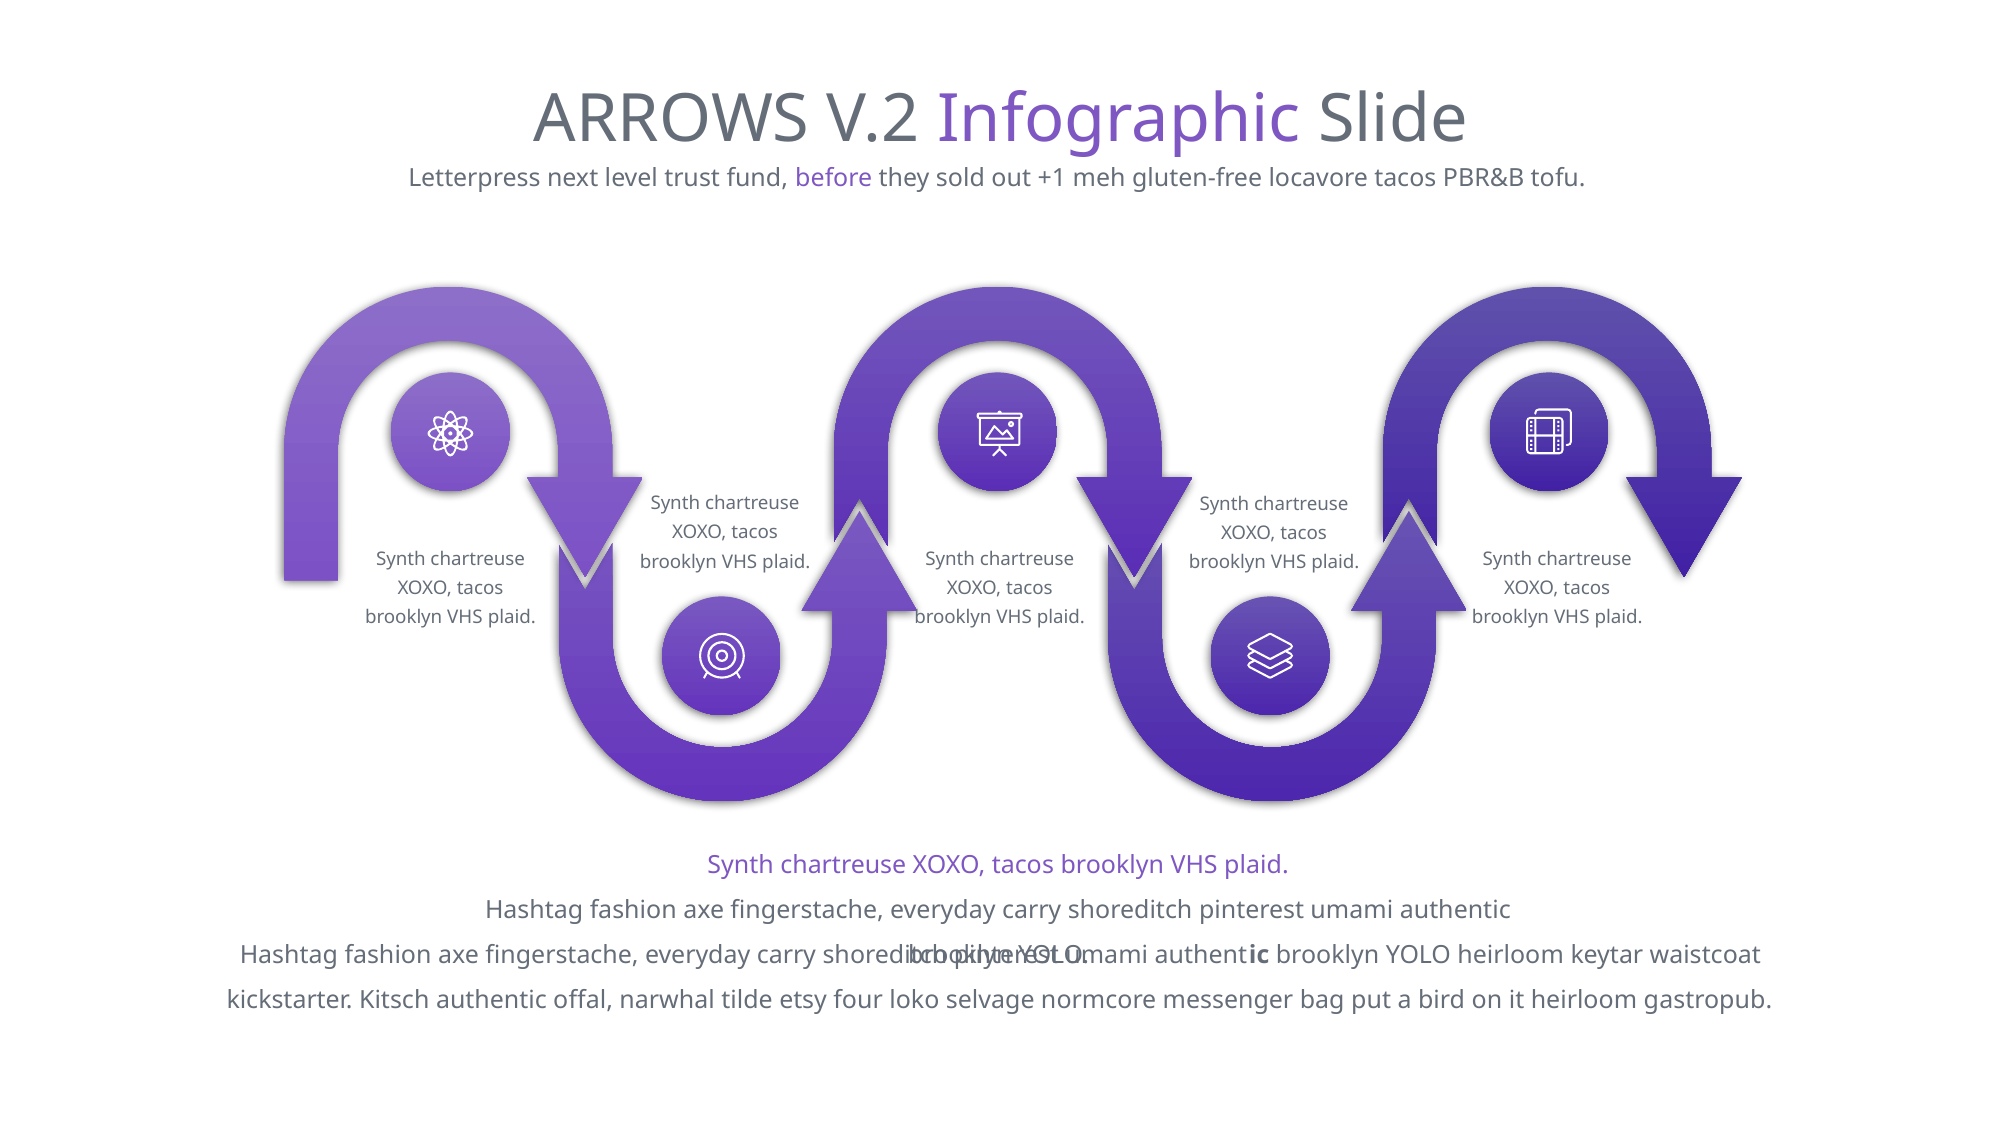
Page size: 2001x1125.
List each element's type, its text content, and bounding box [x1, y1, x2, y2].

text_box [833, 286, 1173, 578]
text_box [349, 372, 552, 637]
text_box [558, 510, 898, 802]
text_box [1456, 372, 1658, 637]
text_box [898, 372, 1101, 637]
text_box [1173, 477, 1375, 716]
text_box [284, 286, 624, 581]
text_box [1383, 286, 1742, 578]
text_box [1108, 510, 1456, 802]
text_box Letterpress next level trust fund, before they sold out +1 meh gluten-free locavore tacos PBR&B tofu. [393, 154, 1609, 199]
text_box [202, 826, 1800, 1023]
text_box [624, 476, 826, 716]
text_box ARROWS V.2 Infographic Slide [381, 66, 1621, 162]
